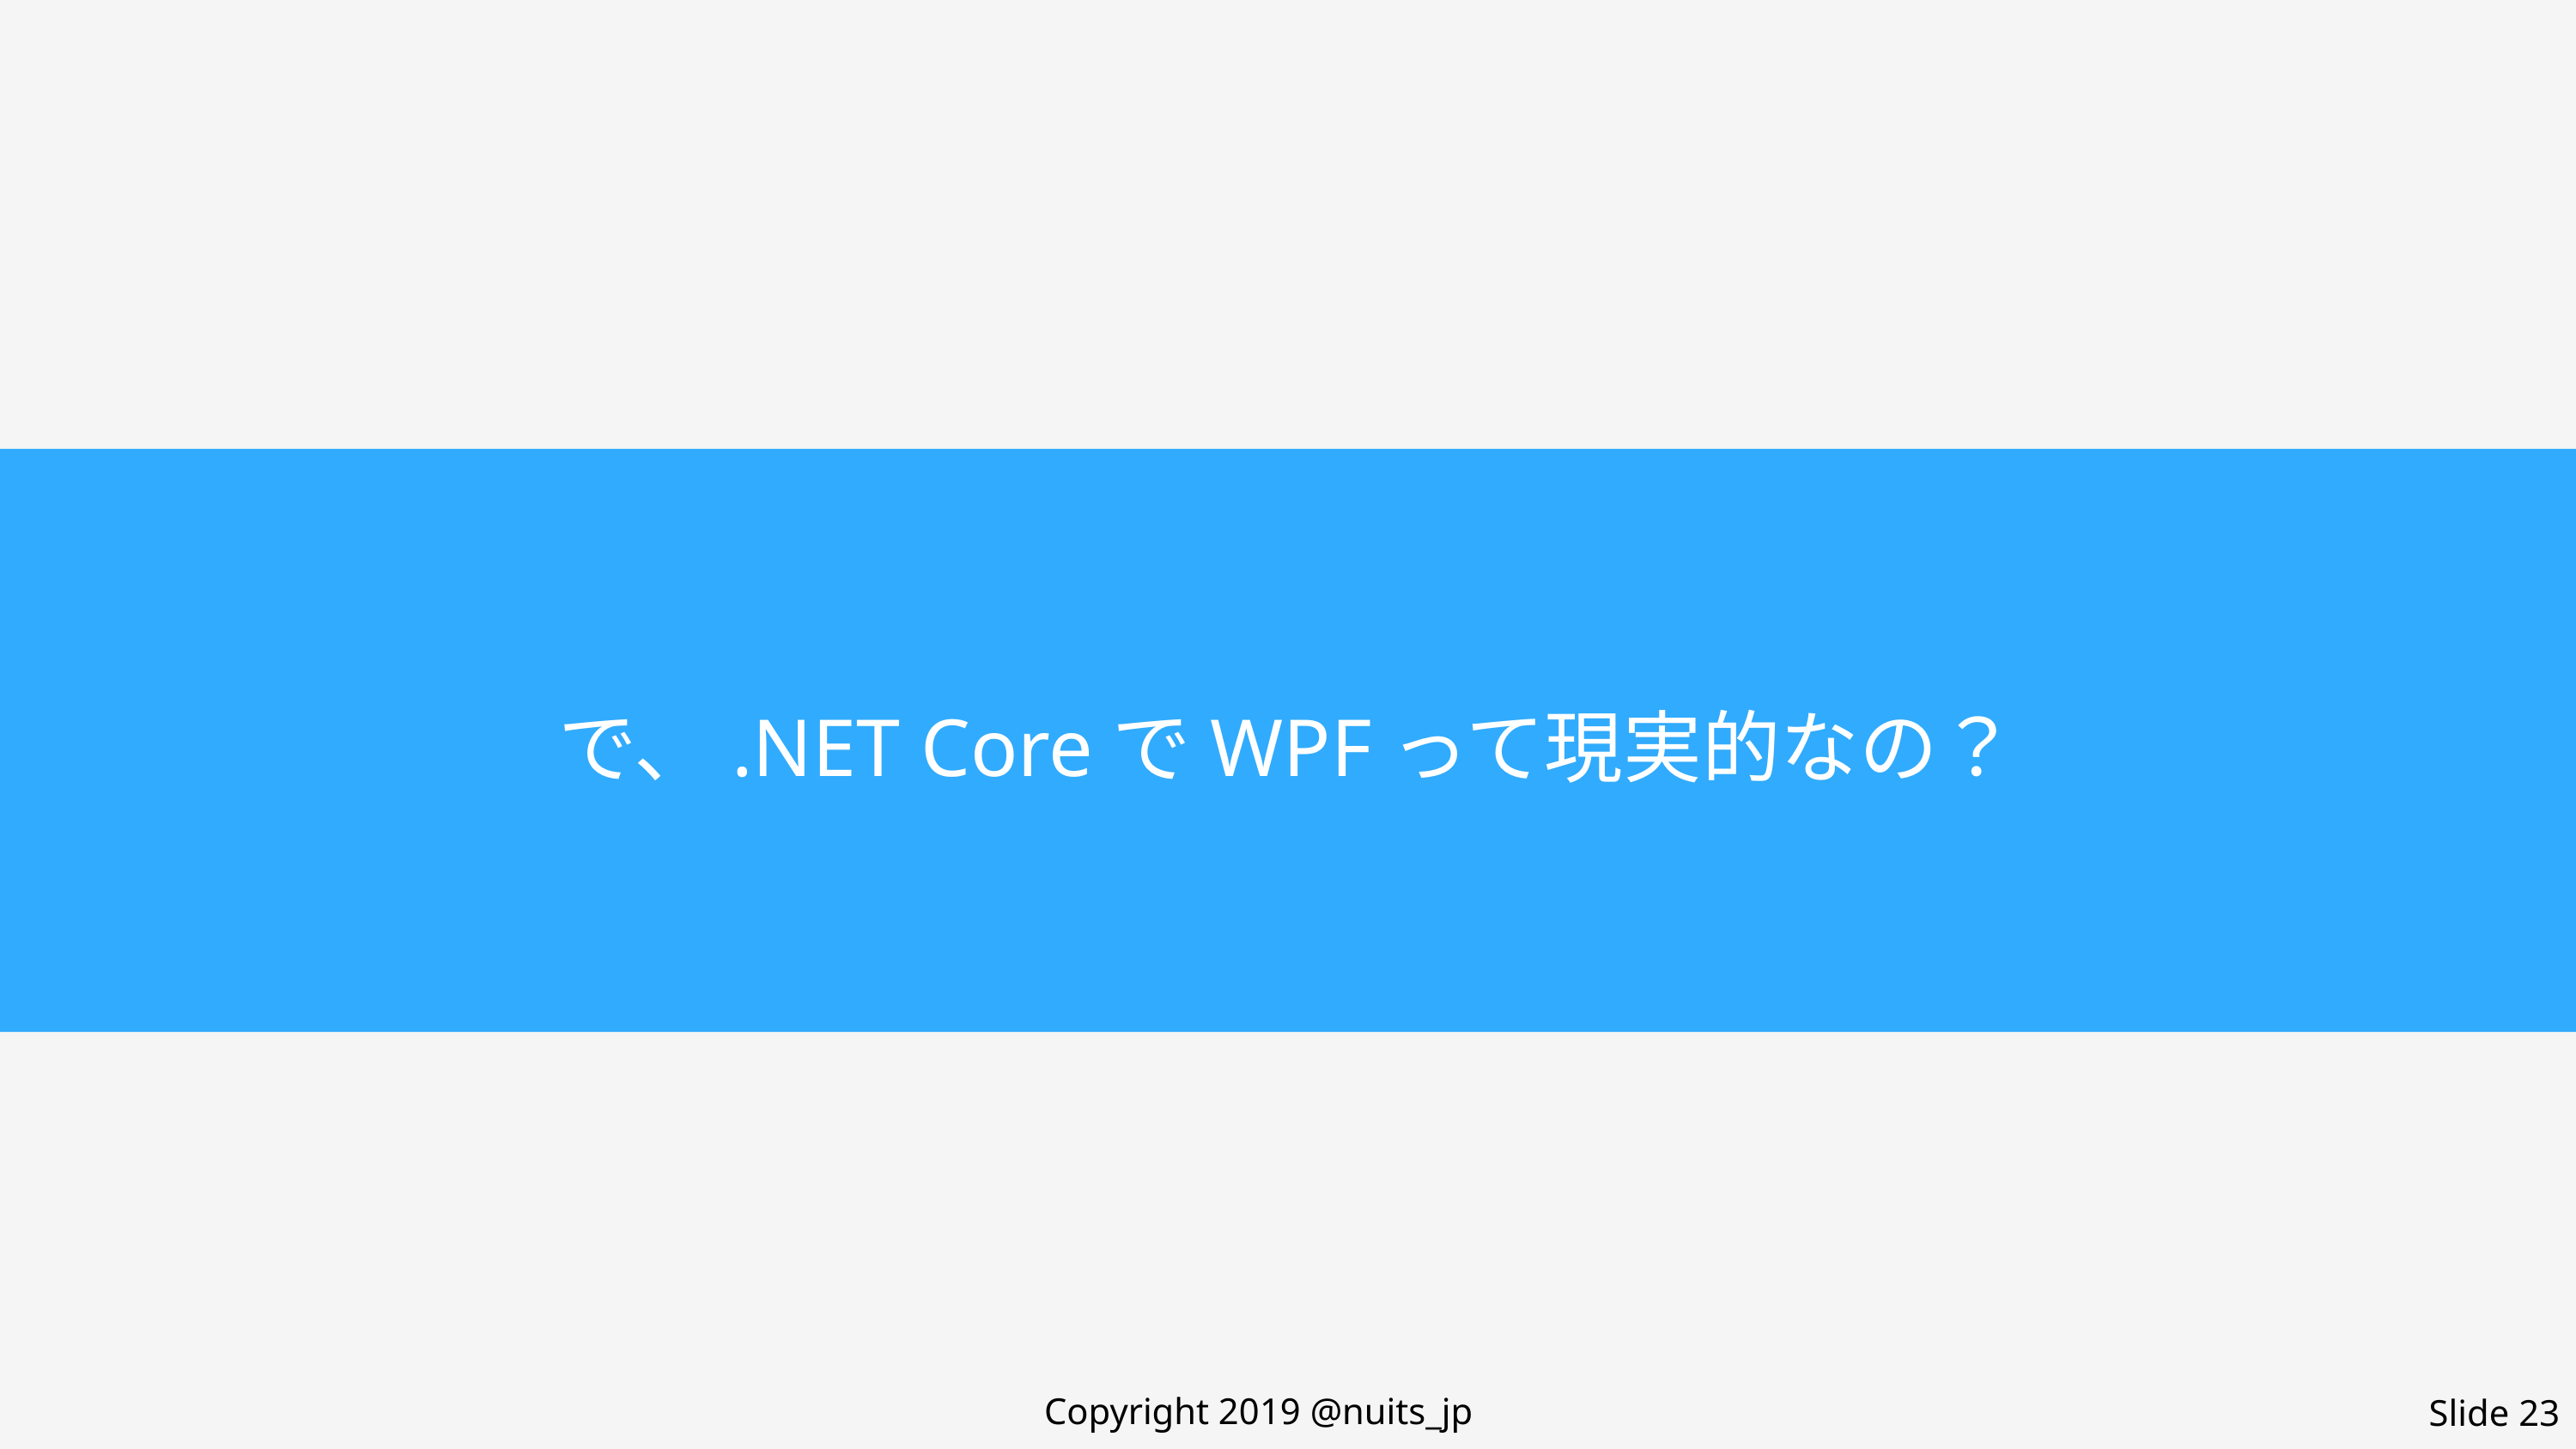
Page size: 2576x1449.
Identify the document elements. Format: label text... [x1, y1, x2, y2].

footer Copyright 2019 @nuits_jp [823, 1383, 1693, 1432]
slide_number Slide 23 [1993, 1384, 2573, 1432]
subtitle で、.NET CoreでWPFって現実的なの？ [319, 634, 2257, 846]
